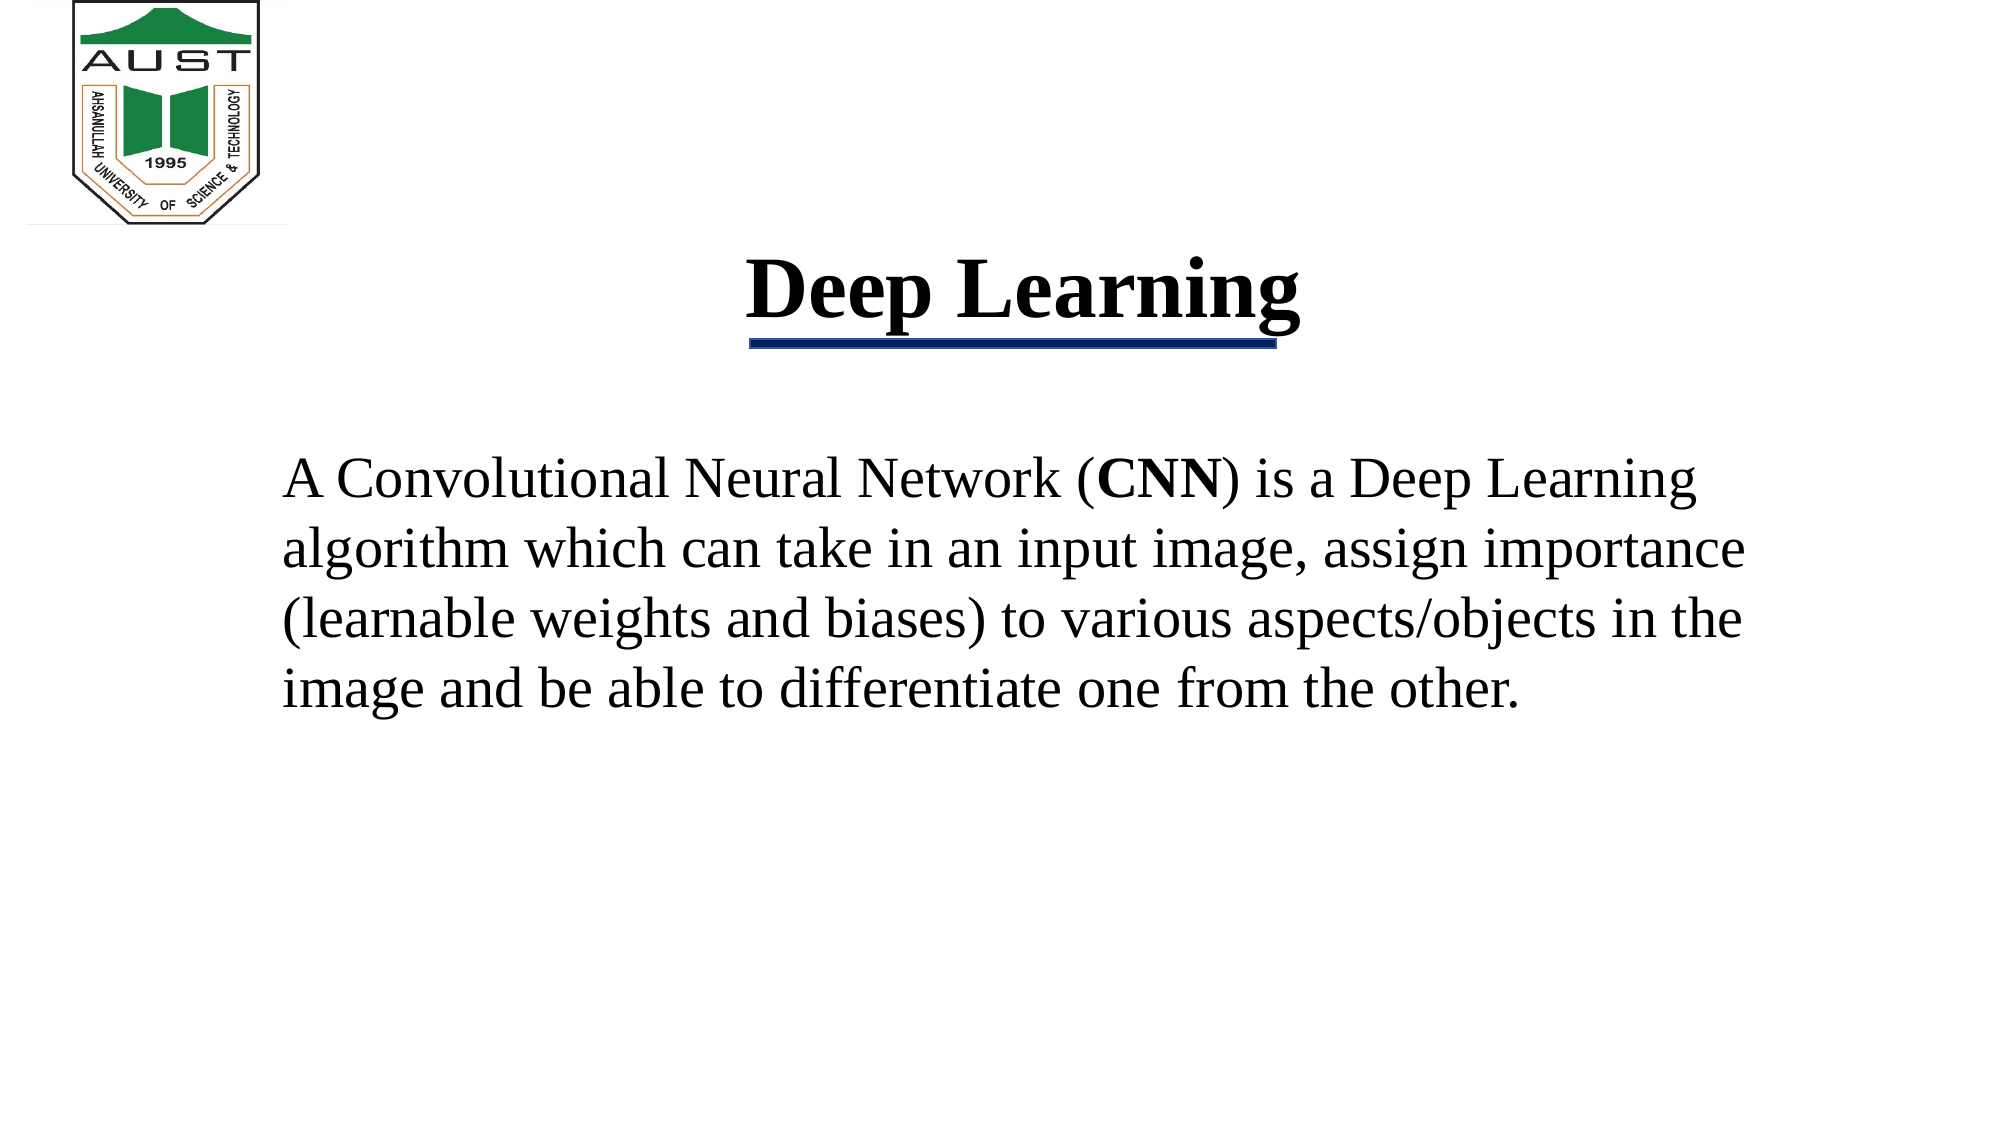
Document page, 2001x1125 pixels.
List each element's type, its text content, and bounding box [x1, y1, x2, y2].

text_box Deep Learning [253, 222, 1794, 343]
text_box [749, 338, 1277, 349]
text_box A Convolutional Neural Network (CNN) is a Deep Learning algorithm which can take in an input image, assign importance (learnable weights and biases) to various aspects/objects in the image and be able to differentiate one from the other. [268, 431, 1806, 727]
picture [27, 0, 289, 225]
